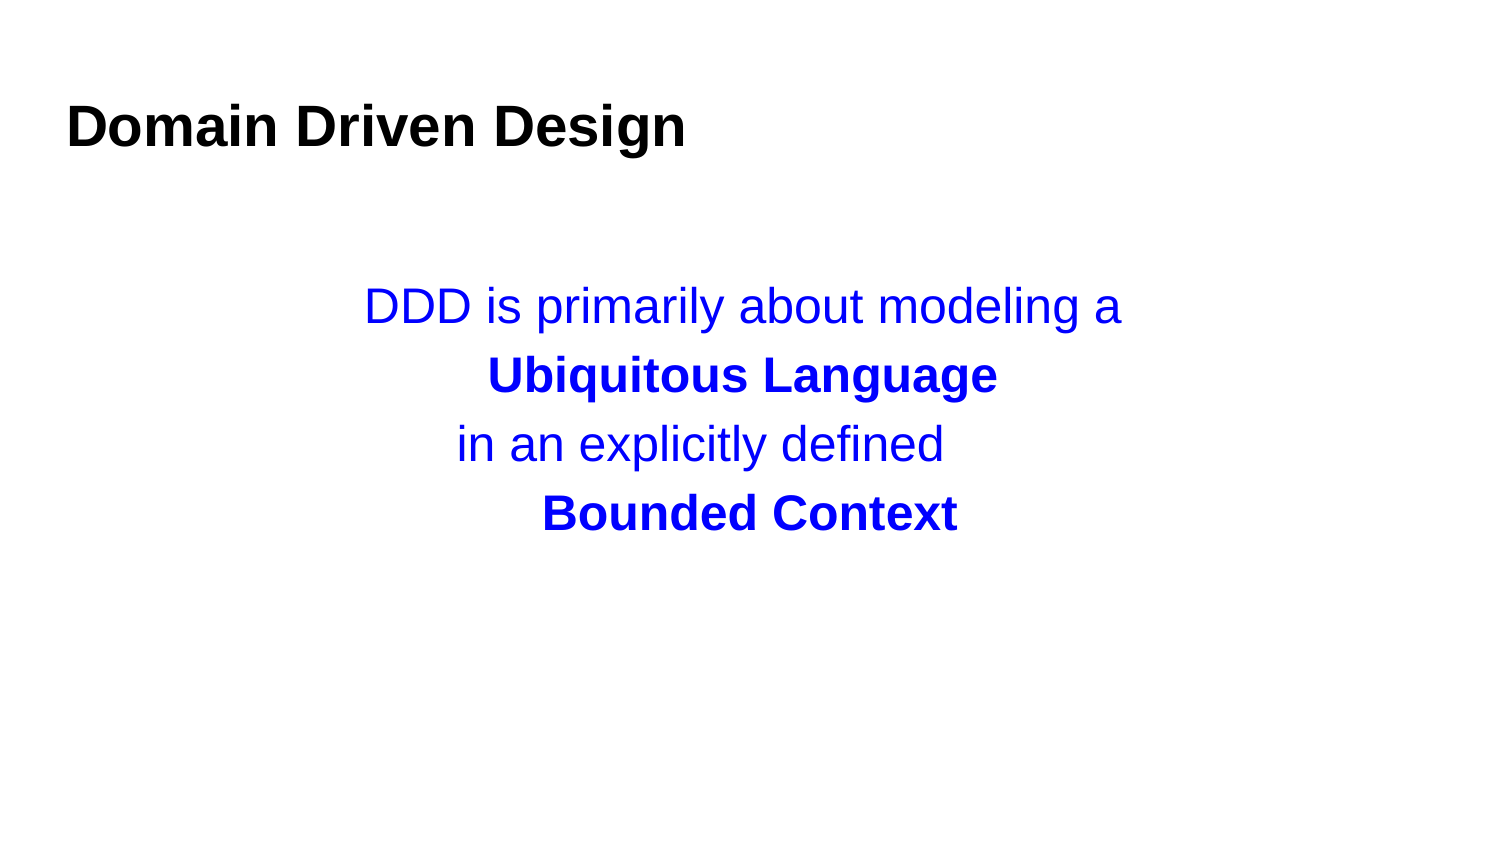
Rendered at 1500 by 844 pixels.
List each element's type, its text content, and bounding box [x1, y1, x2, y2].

title Domain Driven Design [51, 72, 1449, 167]
list DDD is primarily about modeling a Ubiquitous Language in an explicitly defined Bounded Context [51, 189, 1449, 750]
